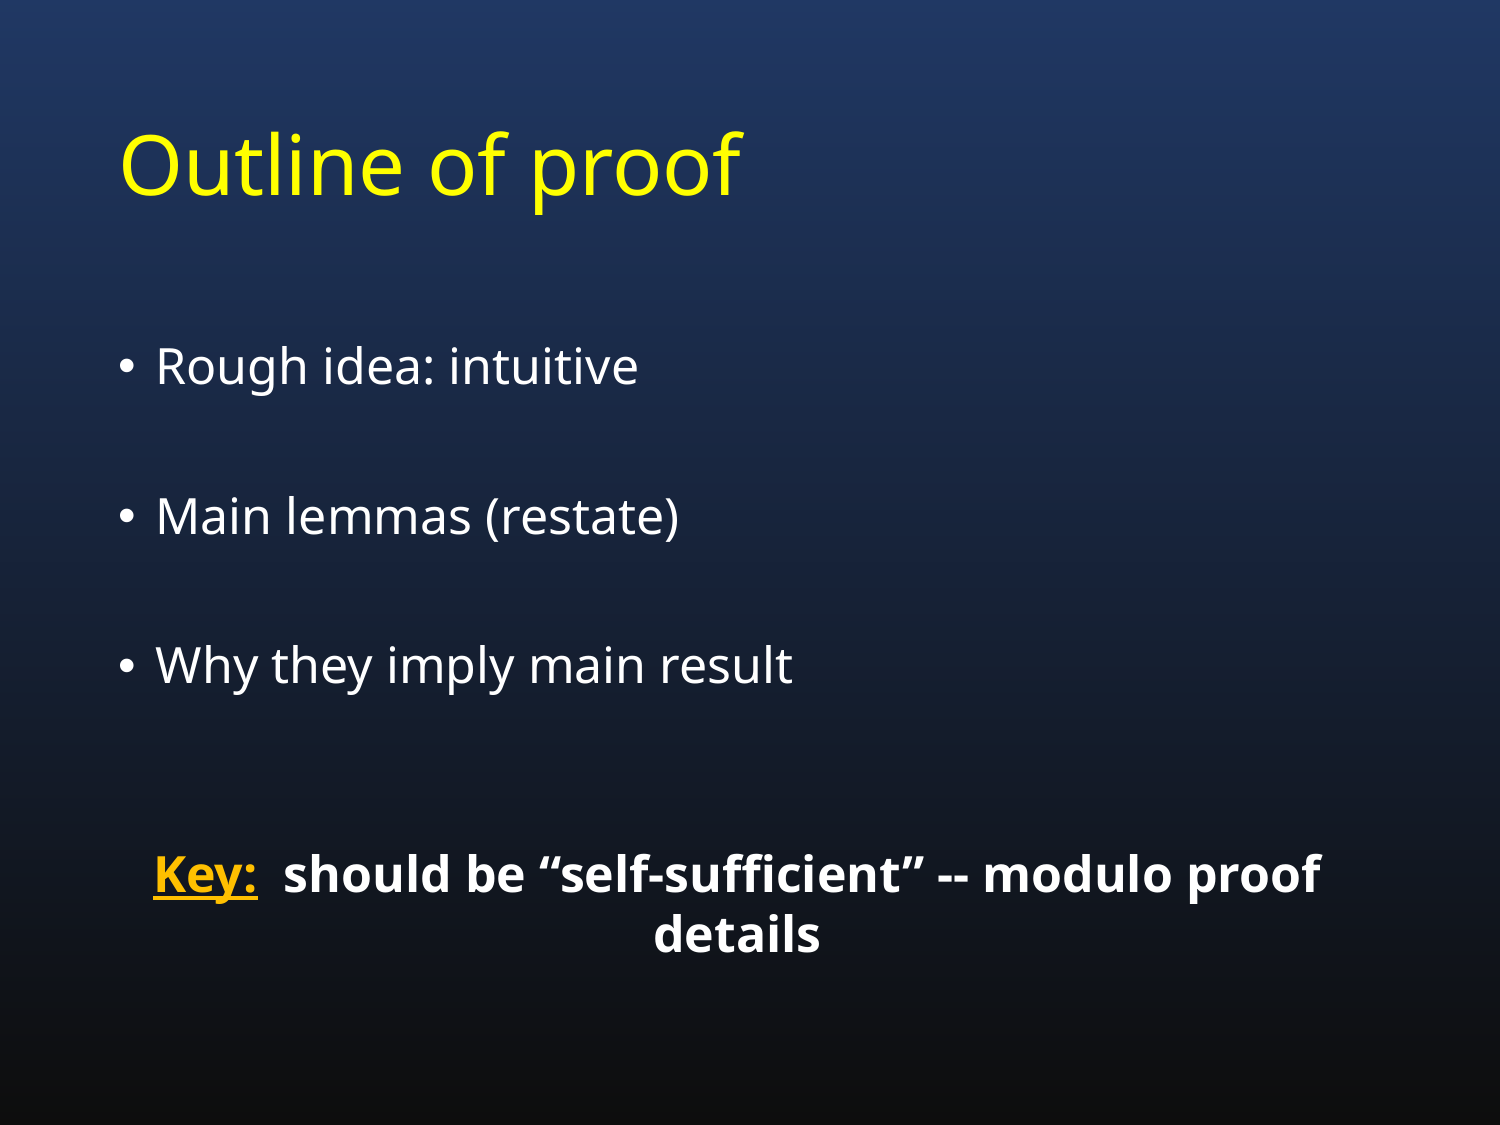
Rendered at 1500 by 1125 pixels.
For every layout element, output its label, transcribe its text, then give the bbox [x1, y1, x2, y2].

title Outline of proof [103, 59, 1397, 278]
text_box Key: should be “self-sufficient” -- modulo proof details [90, 835, 1385, 988]
list Rough idea: intuitive Main lemmas (restate) Why they imply main result [103, 334, 1397, 779]
